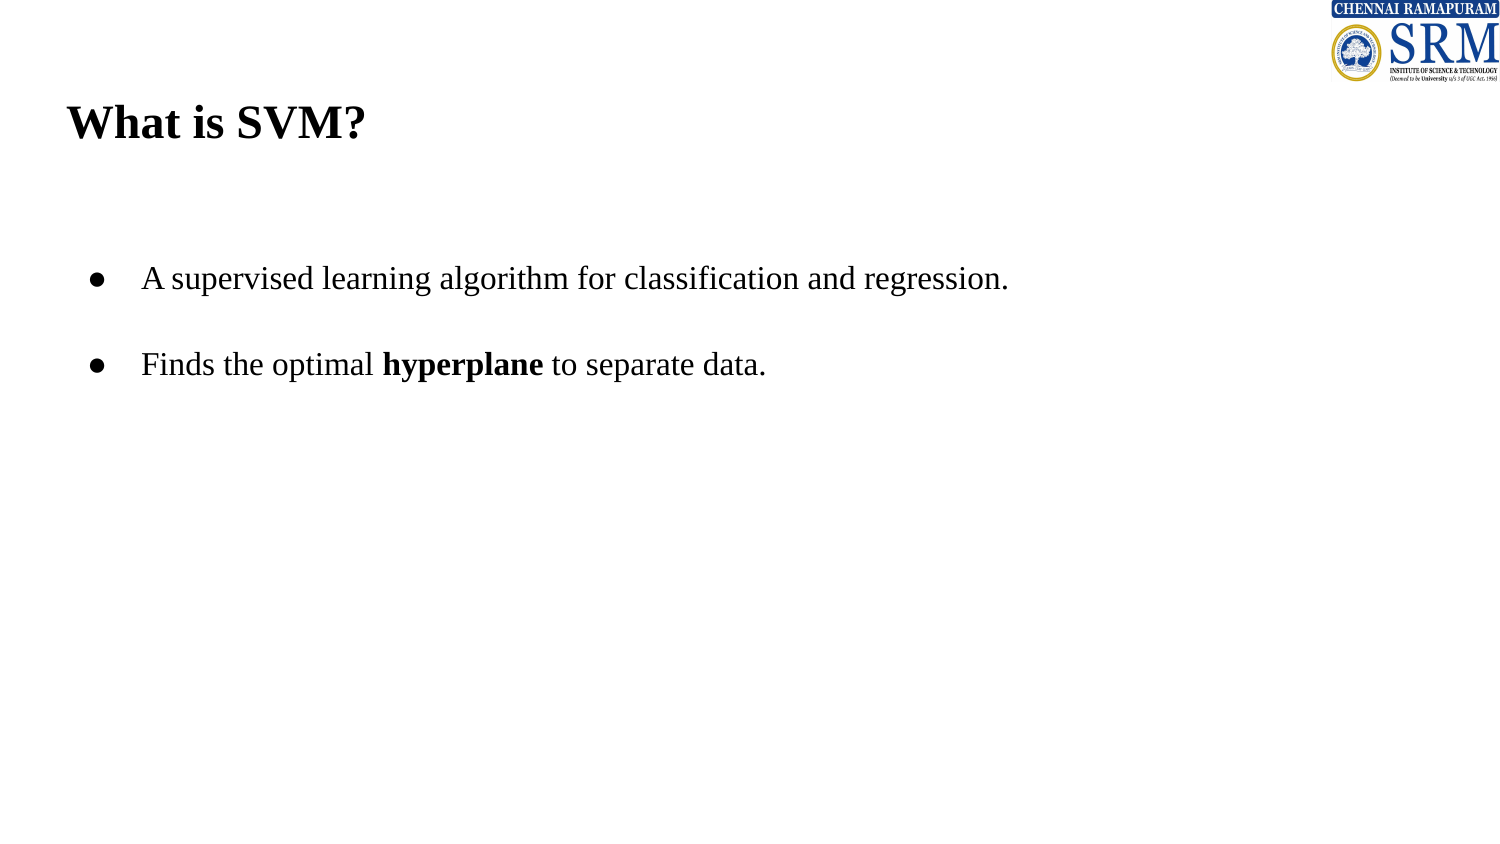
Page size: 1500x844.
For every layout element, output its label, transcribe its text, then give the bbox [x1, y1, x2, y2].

picture [1323, 0, 1500, 83]
title What is SVM? [51, 72, 1449, 167]
list A supervised learning algorithm for classification and regression. Finds the optimal hyperplane to separate data. [51, 189, 1449, 750]
